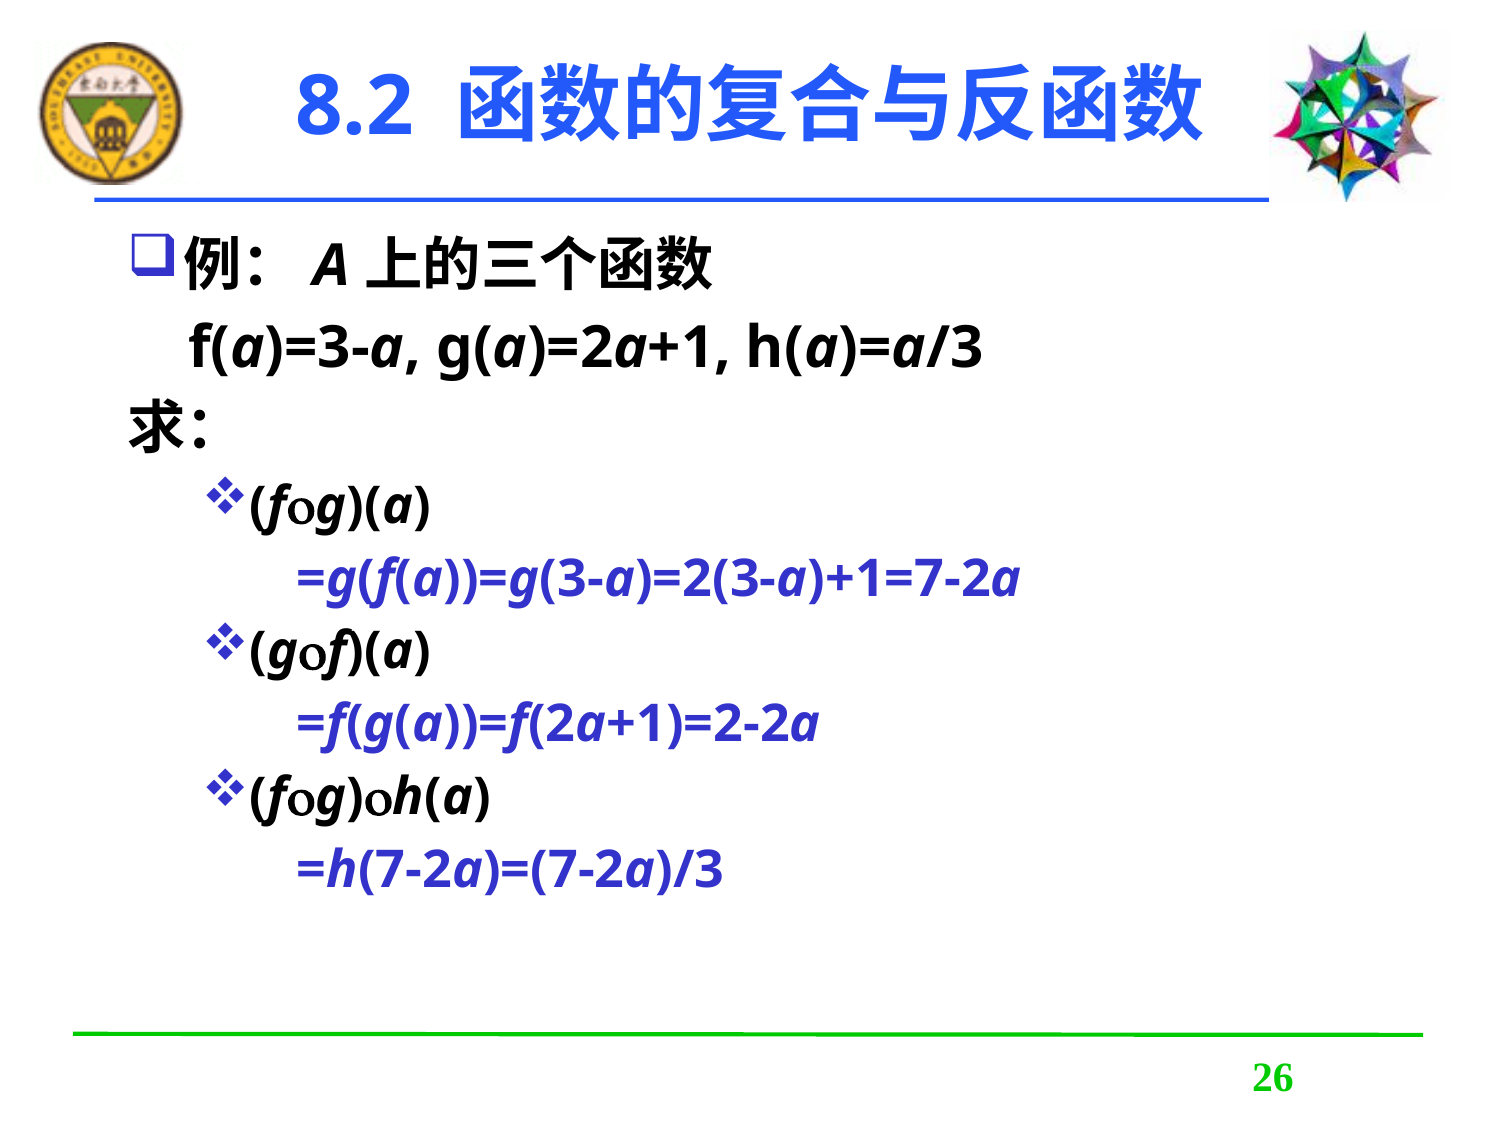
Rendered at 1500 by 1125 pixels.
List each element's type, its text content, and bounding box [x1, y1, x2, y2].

picture [1269, 30, 1451, 202]
picture [29, 42, 111, 185]
title 8.2 函数的复合与反函数 [111, 6, 1388, 196]
list 例：A上的三个函数 f(a)=3-a, g(a)=2a+1, h(a)=a/3 求： (fg)(a) =g(f(a))=g(3-a)=2(3-a)+1=7-2a (gf)(a) =f(g(a))=f(2a+1)=2-2a (fg)h(a) =h(7-2a)=(7-2a)/3 [111, 219, 1388, 1024]
